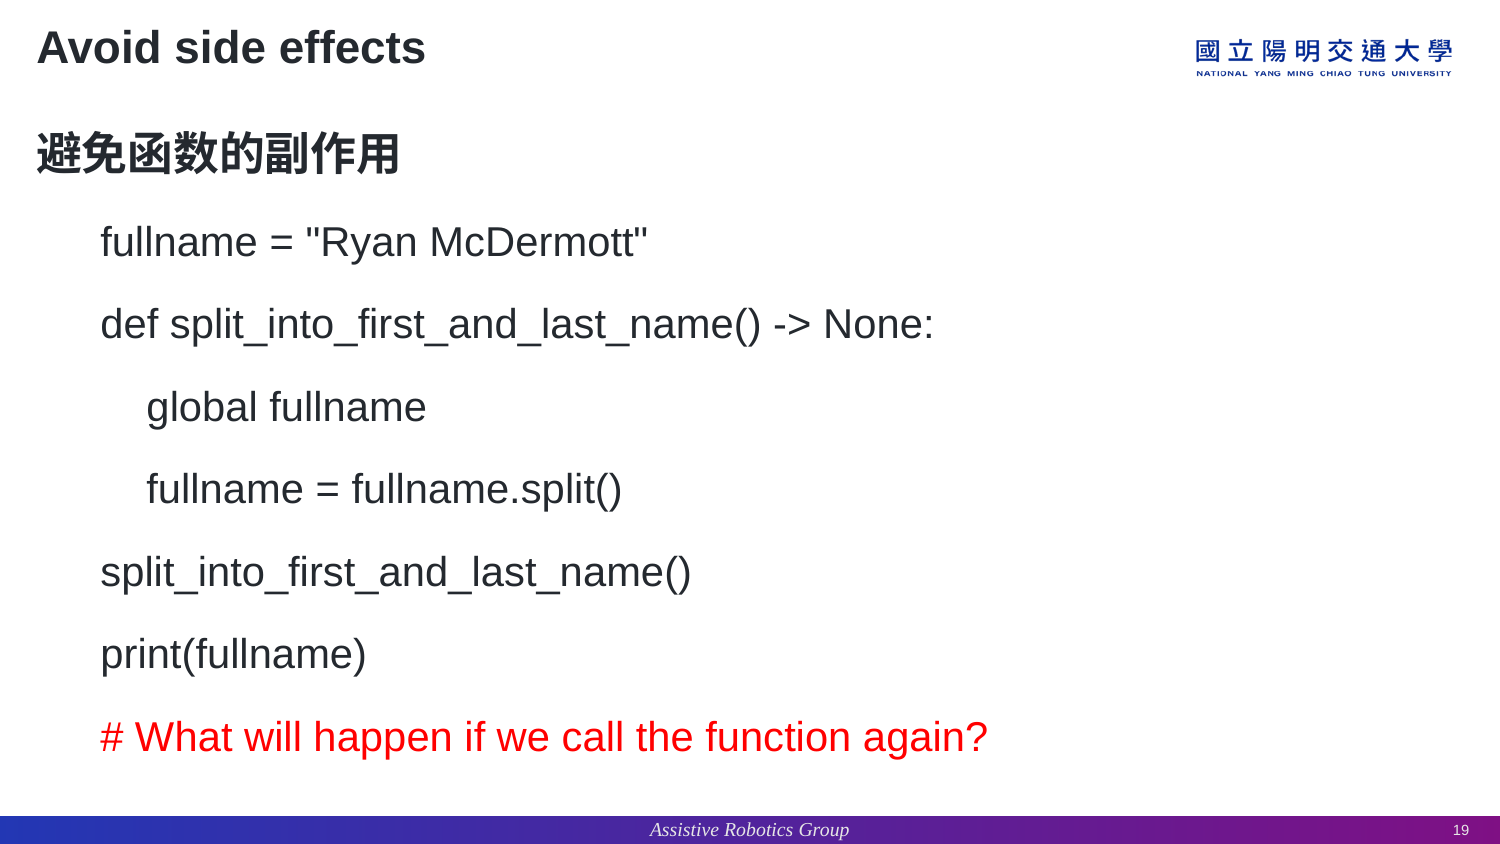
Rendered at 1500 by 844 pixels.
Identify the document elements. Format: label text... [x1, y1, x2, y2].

picture [1315, 26, 1480, 80]
list fullname = "Ryan McDermott" def split_into_first_and_last_name() -> None: global fullname fullname = fullname.split() split_into_first_and_last_name() print(fullname) # What will happen if we call the function again? [85, 199, 1458, 813]
title Avoid side effects 避免函数的副作用 [21, 0, 1315, 184]
